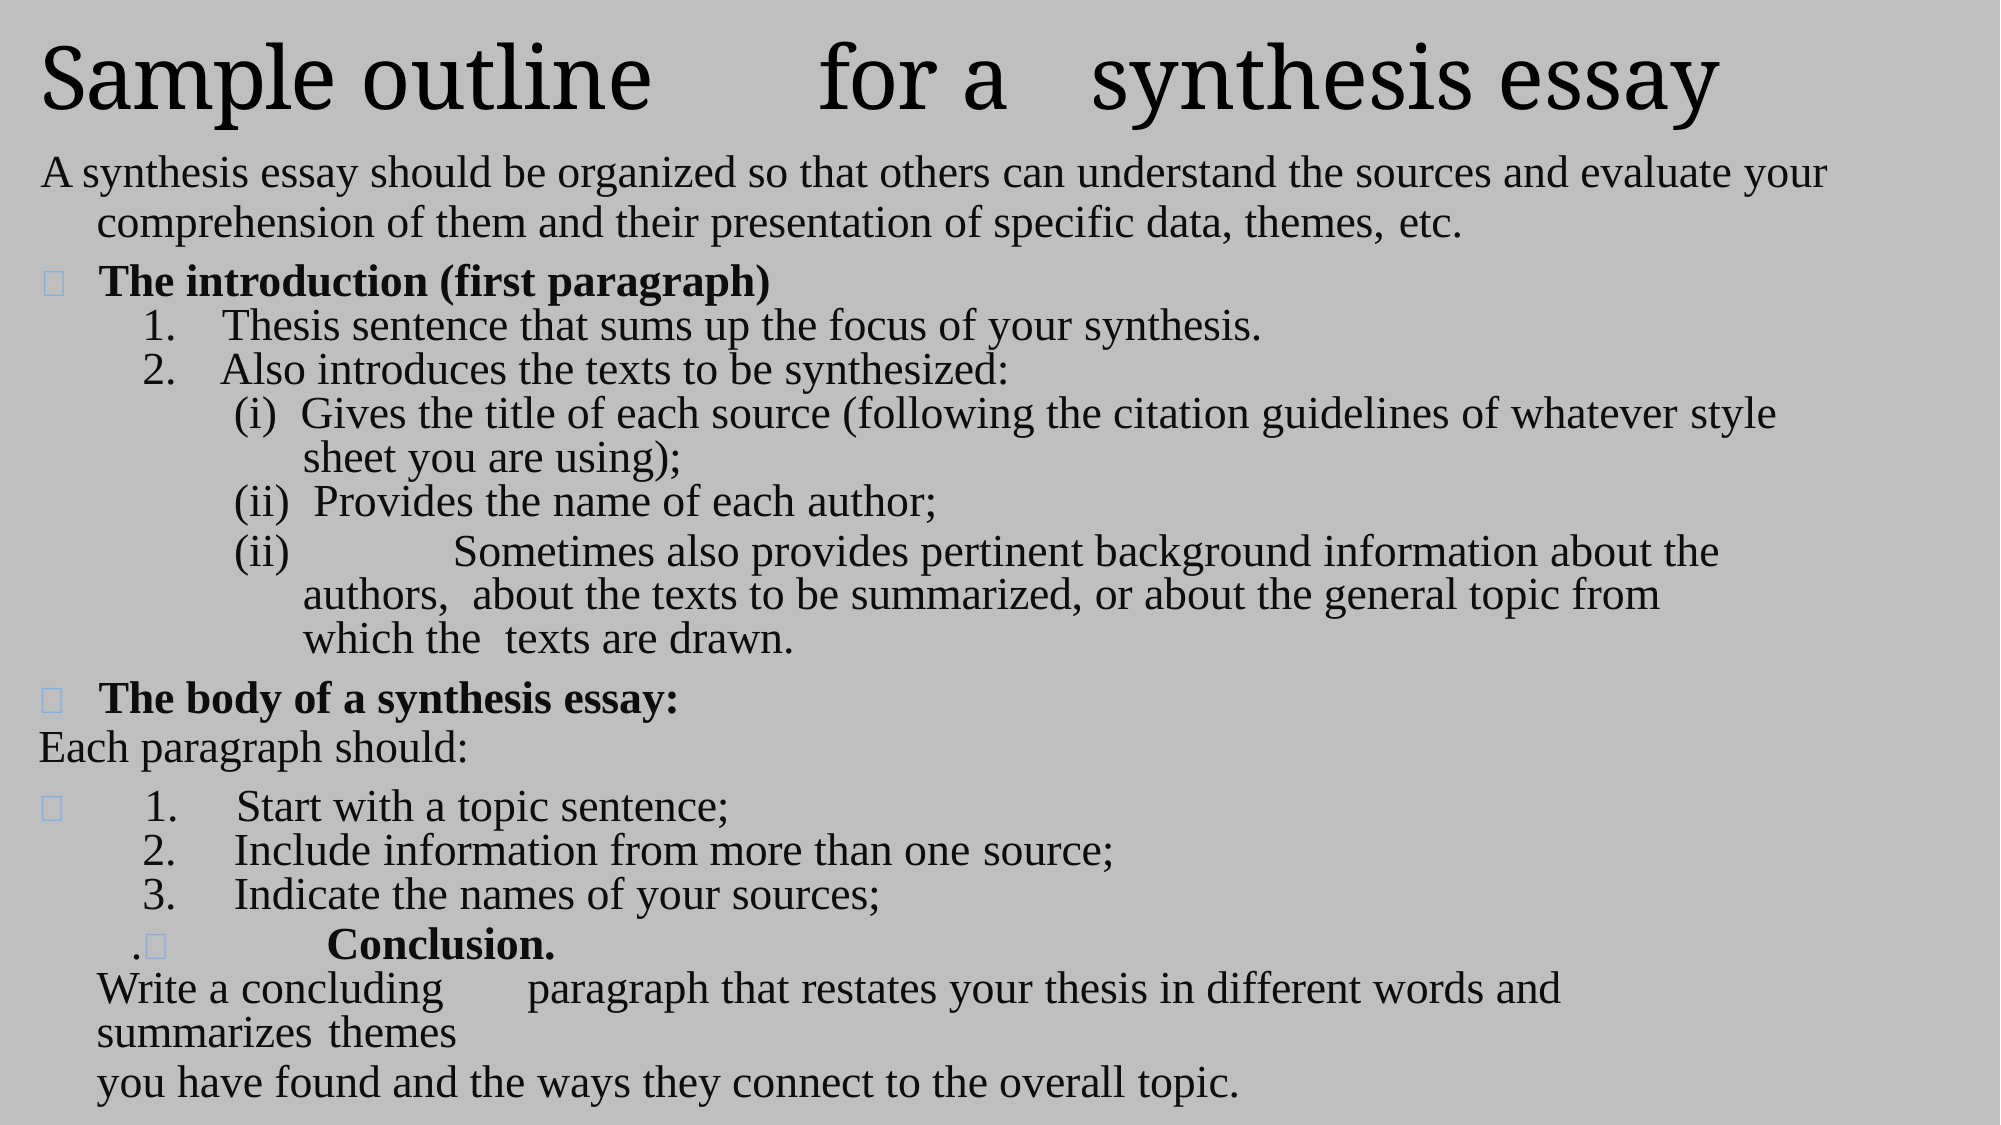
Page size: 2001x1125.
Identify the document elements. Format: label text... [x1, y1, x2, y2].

title Sample outline for a synthesis essay [38, 0, 1813, 127]
text_box A synthesis essay should be organized so that others can understand the sources and evaluate your comprehension of them and their presentation of specific data, themes, etc.  The introduction (first paragraph) Thesis sentence that sums up the focus of your synthesis. Also introduces the texts to be synthesized: Gives the title of each source (following the citation guidelines of whatever style sheet you are using); Provides the name of each author; (ii) Sometimes also provides pertinent background information about the authors, about the texts to be summarized, or about the general topic from which the texts are drawn.  The body of a synthesis essay: Each paragraph should:  1. Start with a topic sentence; Include information from more than one source; Indicate the names of your sources; . Conclusion. Write a concluding paragraph that restates your thesis in different words and summarizes themes you have found and the ways they connect to the overall topic. [38, 145, 1883, 1107]
